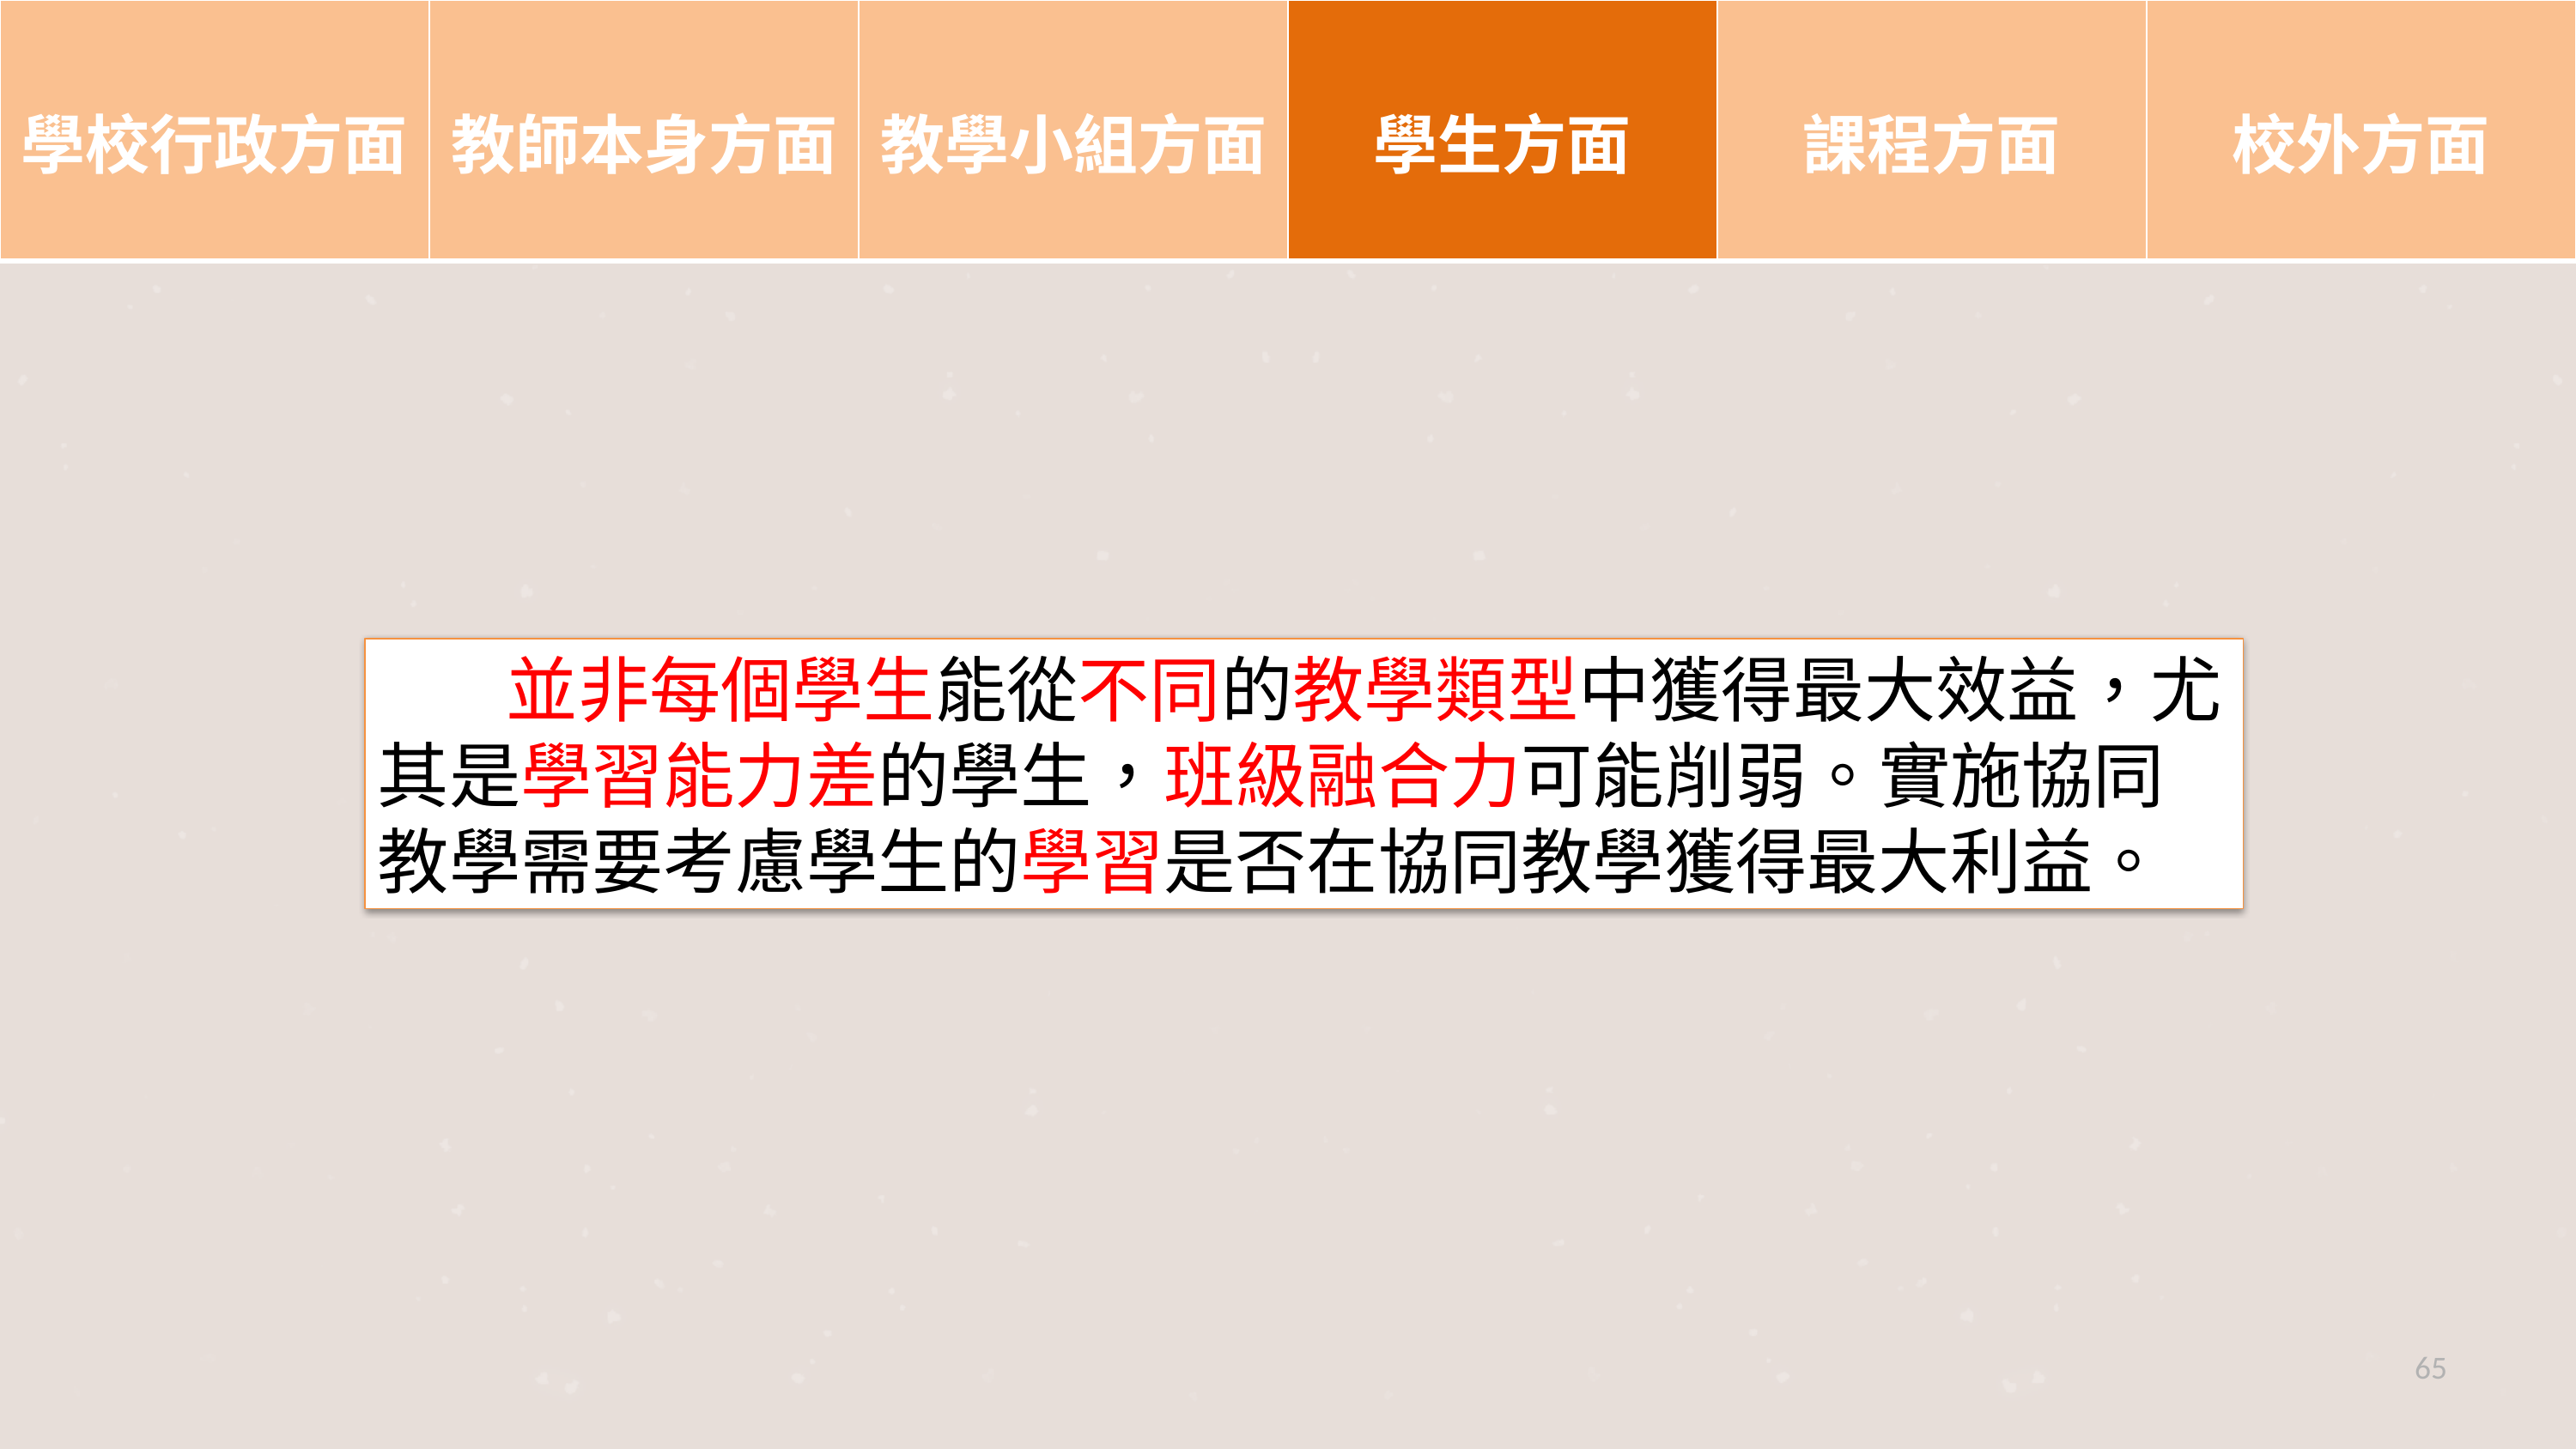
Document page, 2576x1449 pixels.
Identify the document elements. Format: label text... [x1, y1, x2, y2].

slide_number 65 [1855, 1347, 2447, 1420]
table_header 課程方面 [1718, 1, 2146, 258]
table_header 教師本身方面 [430, 1, 858, 258]
table_header 學生方面 [1289, 1, 1716, 258]
table_header 校外方面 [2148, 1, 2575, 258]
table_header 學校行政方面 [1, 1, 428, 258]
table_header 教學小組方面 [860, 1, 1287, 258]
text_box 並非每個學生能從不同的教學類型中獲得最大效益，尤其是學習能力差的學生，班級融合力可能削弱。實施協同教學需要考慮學生的學習是否在協同教學獲得最大利益。 [364, 638, 2244, 909]
picture [0, 264, 2576, 1449]
